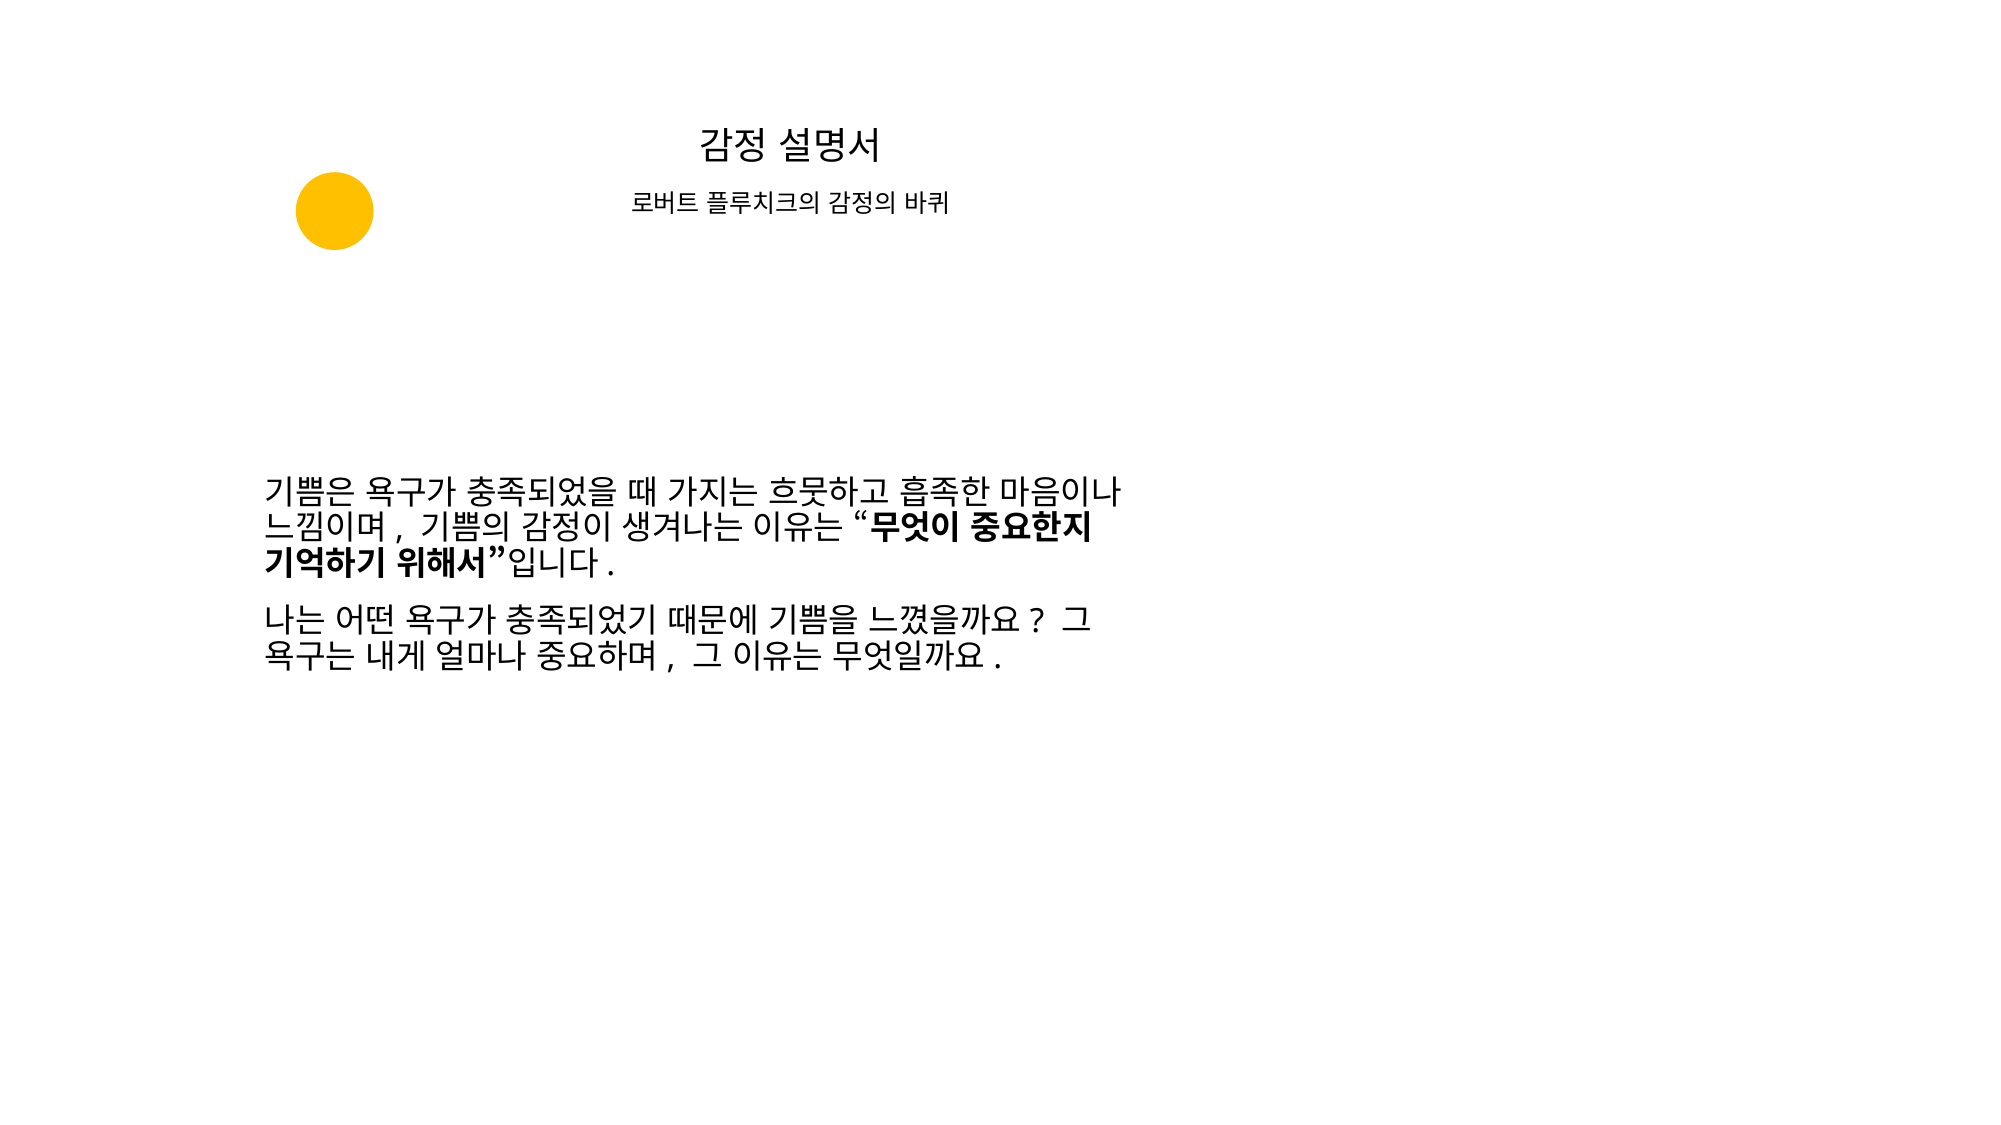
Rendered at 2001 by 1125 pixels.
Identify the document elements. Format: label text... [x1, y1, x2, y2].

text_box 감정 설명서 로버트 플루치크의 감정의 바퀴 [581, 114, 1000, 225]
subtitle 기쁨은 욕구가 충족되었을 때 가지는 흐뭇하고 흡족한 마음이나 느낌이며, 기쁨의 감정이 생겨나는 이유는 “무엇이 중요한지 기억하기 위해서”입니다. 나는 어떤 욕구가 충족되었기 때문에 기쁨을 느꼈을까요? 그 욕구는 내게 얼마나 중요하며, 그 이유는 무엇일까요. [249, 468, 1142, 696]
text_box [294, 171, 375, 252]
